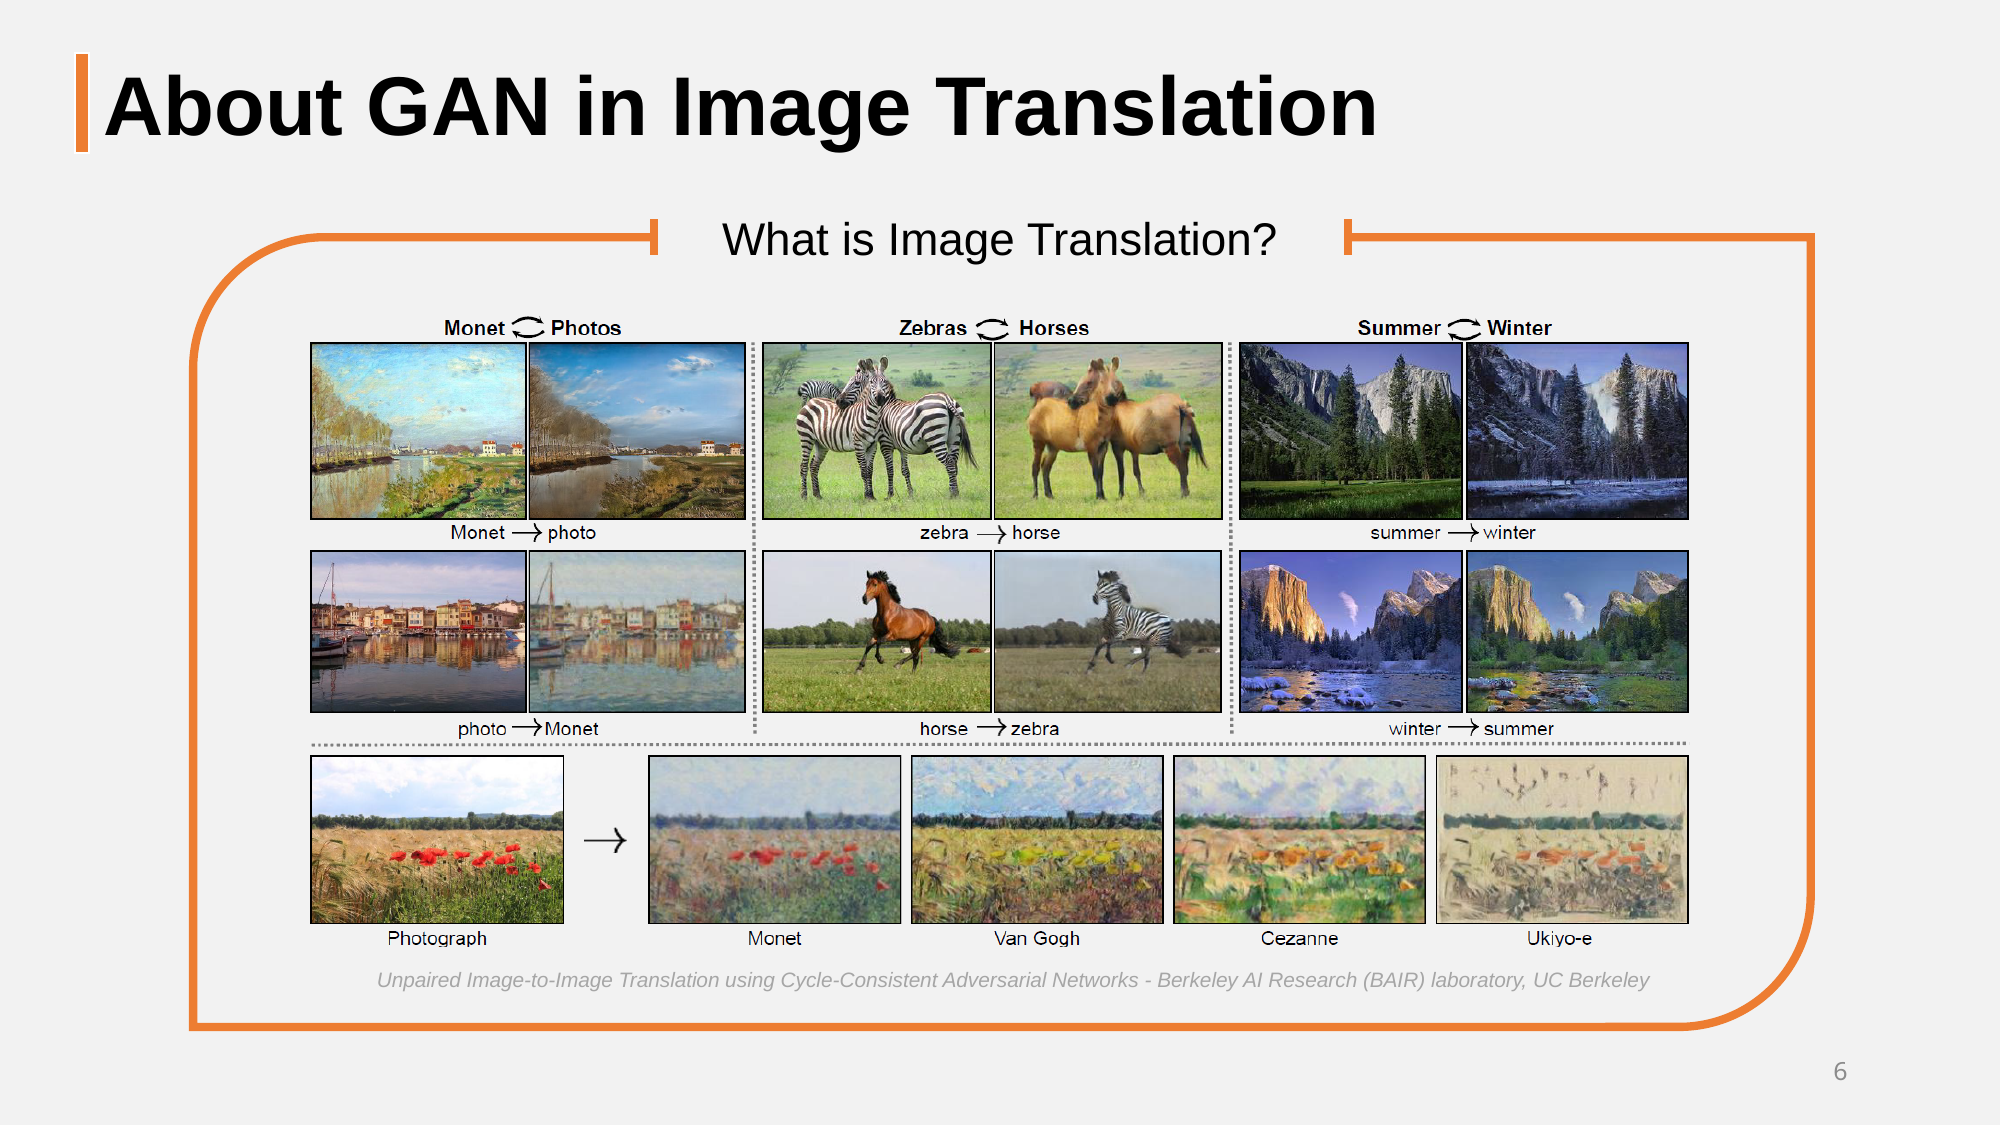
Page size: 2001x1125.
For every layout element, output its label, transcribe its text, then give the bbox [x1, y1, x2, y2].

picture [296, 311, 1704, 947]
slide_number 6 [1412, 1042, 1863, 1103]
text_box Unpaired Image-to-Image Translation using Cycle-Consistent Adversarial Networks - Berkeley AI Research (BAIR) laboratory, UC Berkeley [309, 959, 1717, 1000]
text_box About GAN in Image Translation [89, 45, 1497, 160]
text_box What is Image Translation? [654, 201, 1346, 272]
text_box [192, 236, 1812, 1029]
text_box [74, 52, 89, 154]
